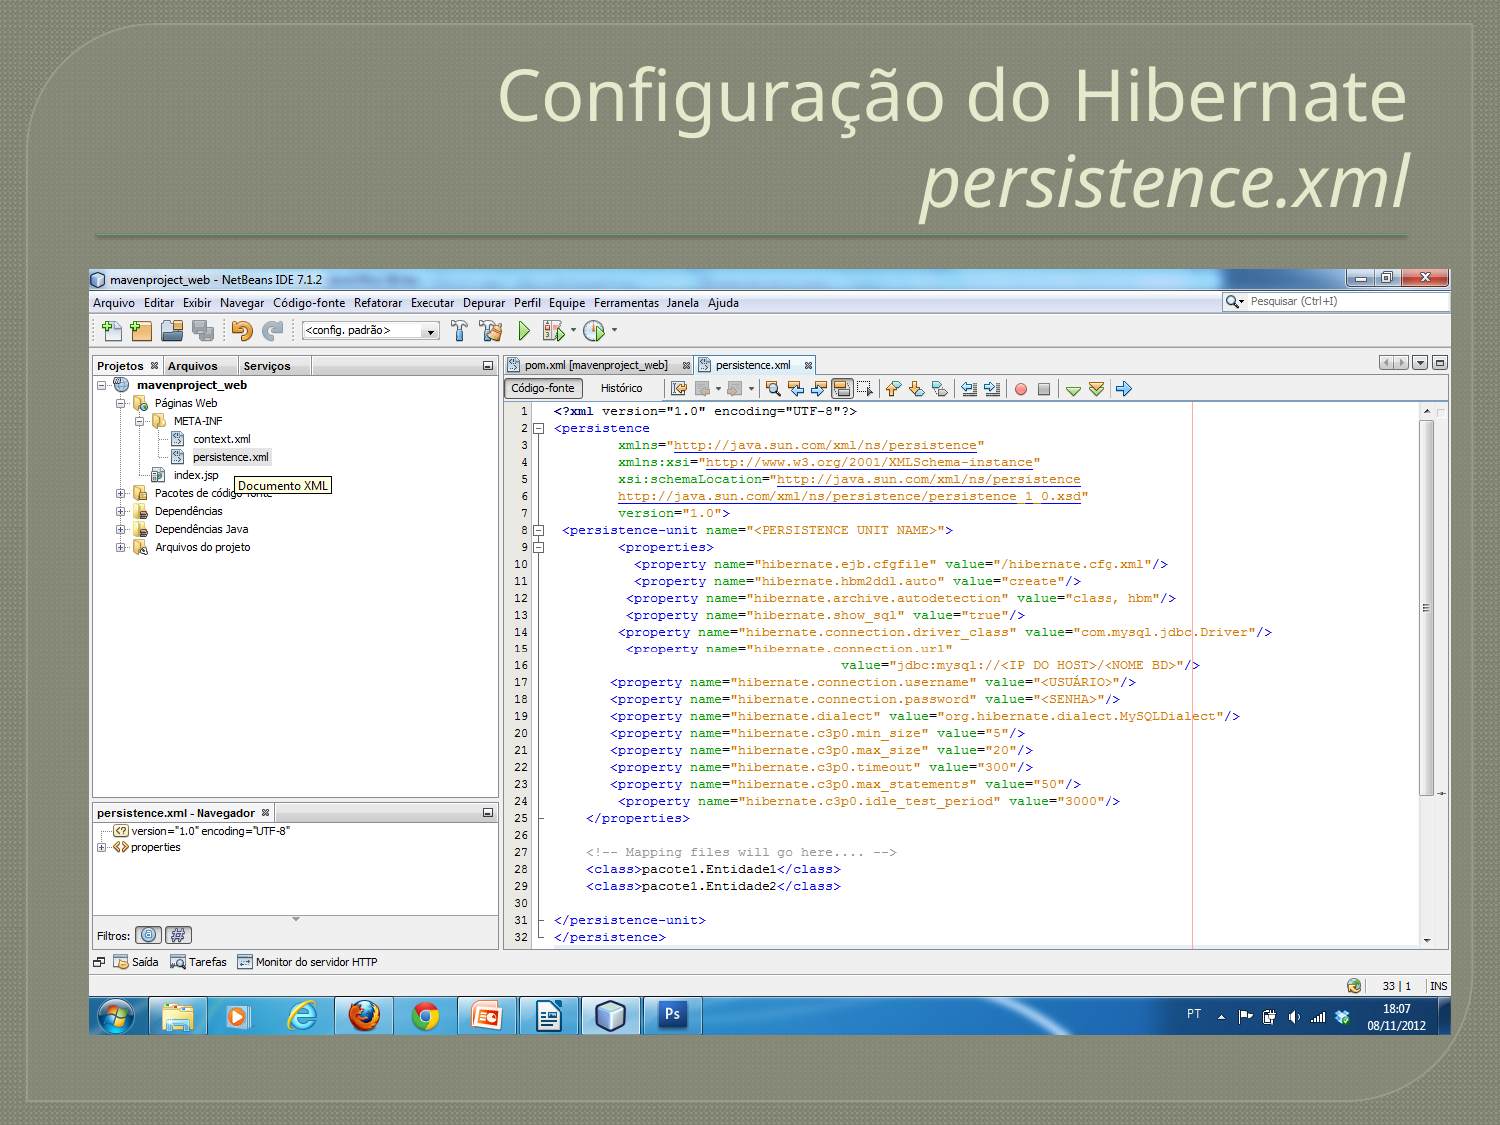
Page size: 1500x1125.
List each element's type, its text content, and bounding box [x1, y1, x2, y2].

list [89, 269, 1451, 1036]
title Configuração do Hibernate persistence.xml [75, 41, 1425, 230]
